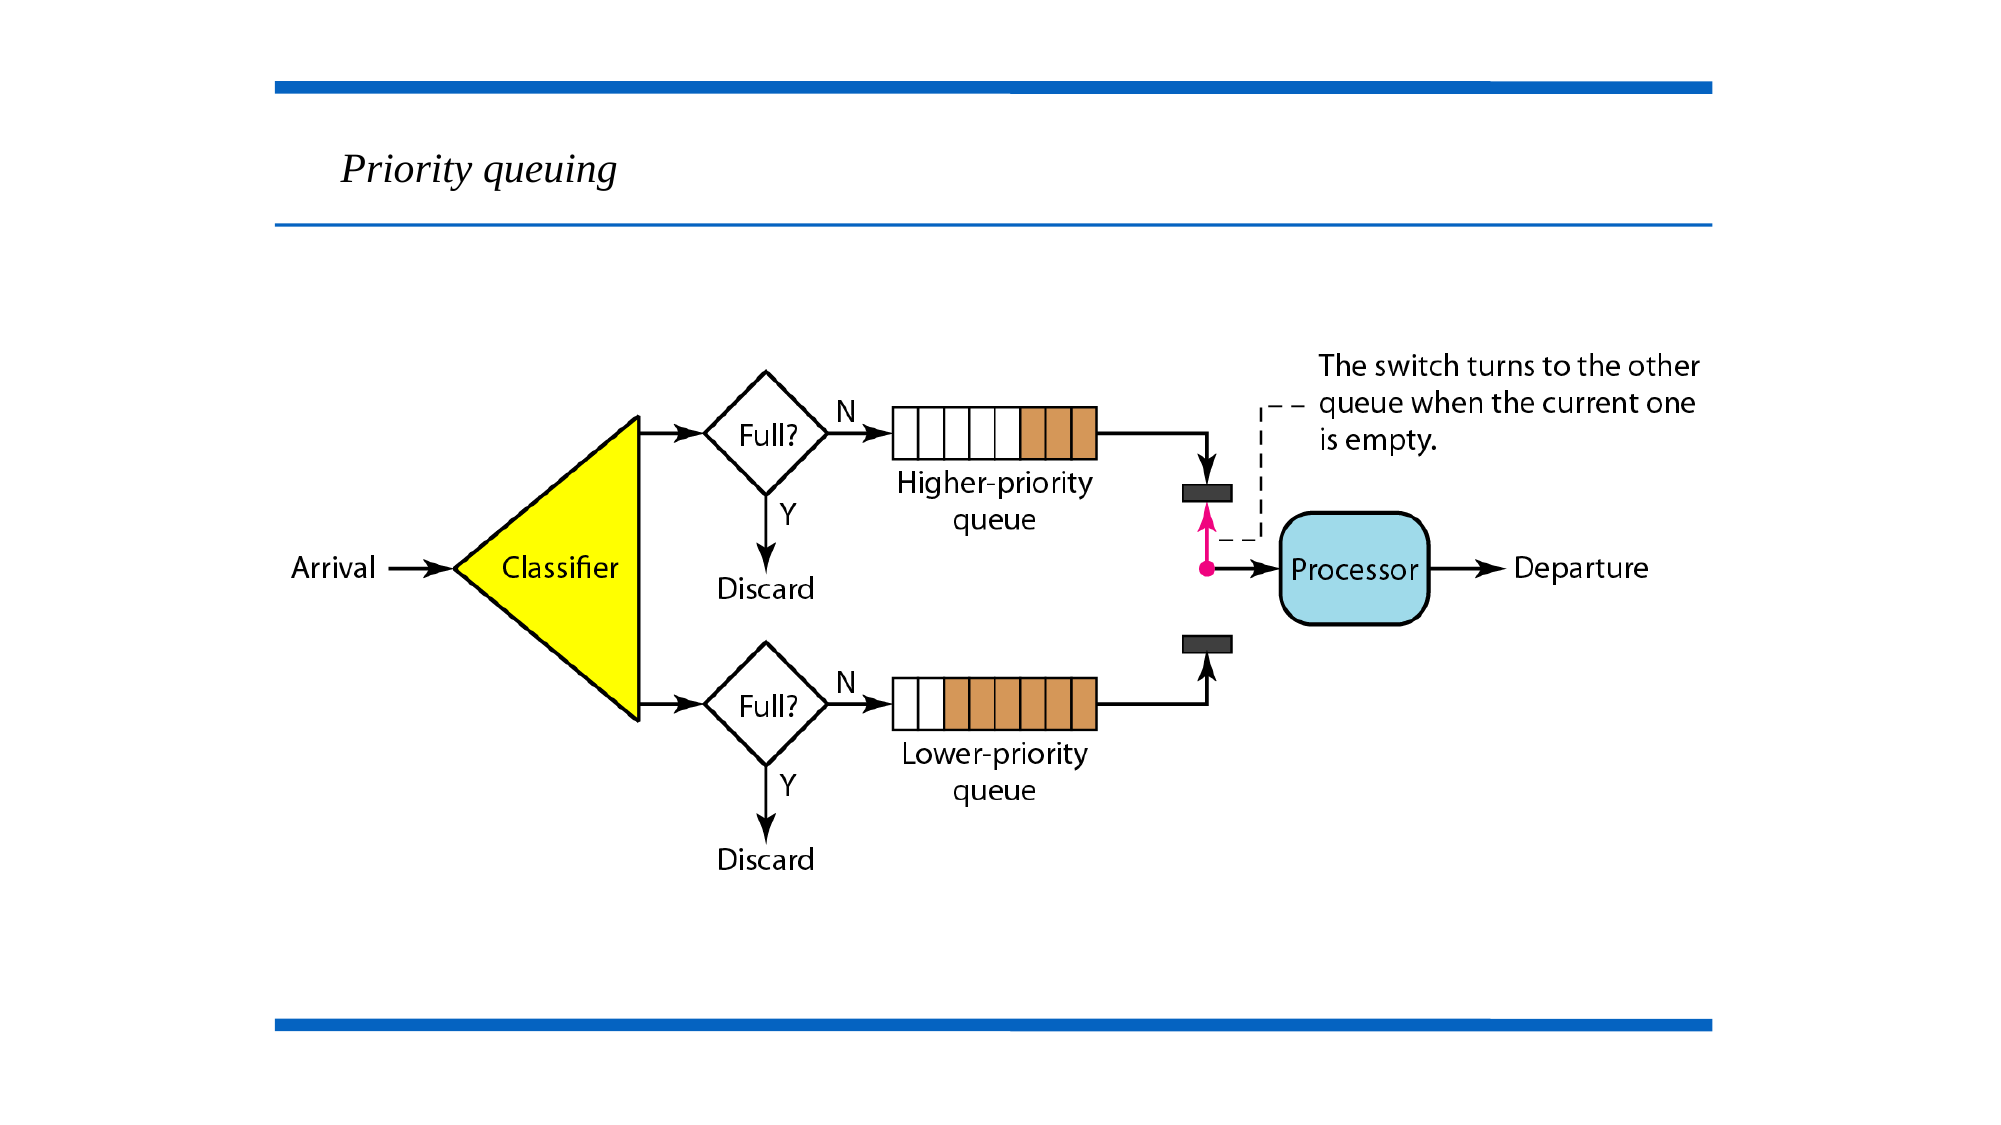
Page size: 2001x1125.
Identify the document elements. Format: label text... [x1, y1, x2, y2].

text_box Priority queuing [300, 124, 634, 200]
picture [290, 349, 1700, 878]
